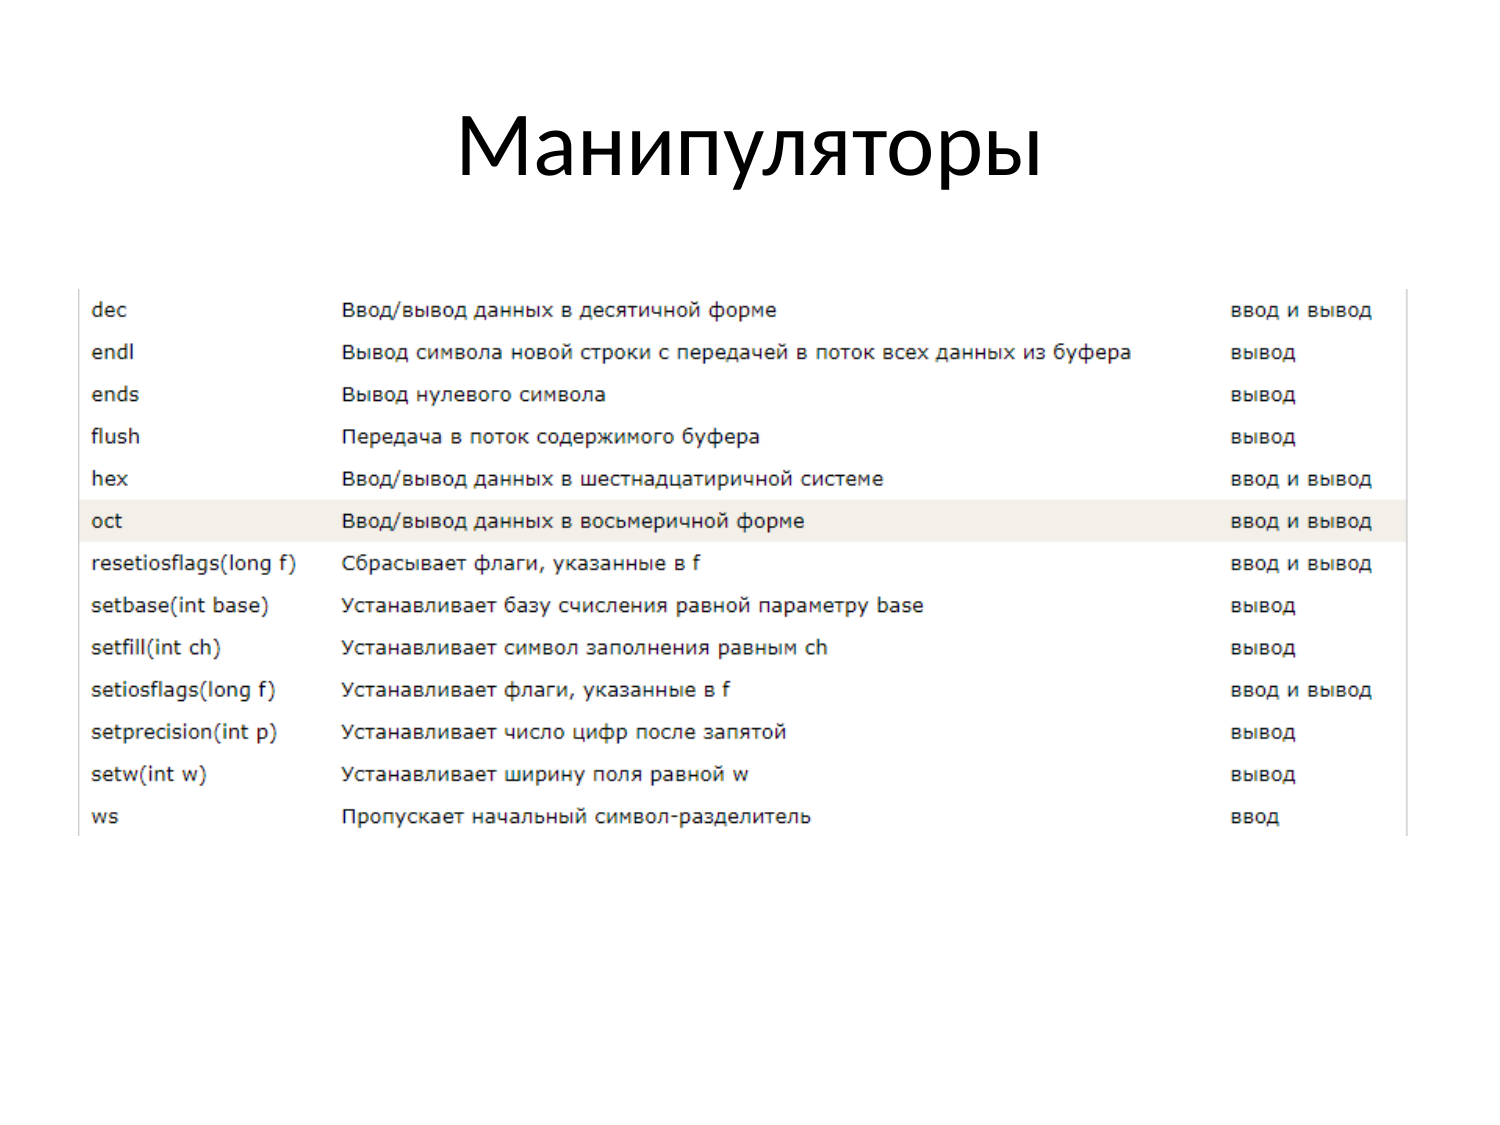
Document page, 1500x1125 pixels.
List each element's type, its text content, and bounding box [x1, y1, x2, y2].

title Манипуляторы [75, 45, 1425, 233]
picture [78, 288, 1422, 837]
